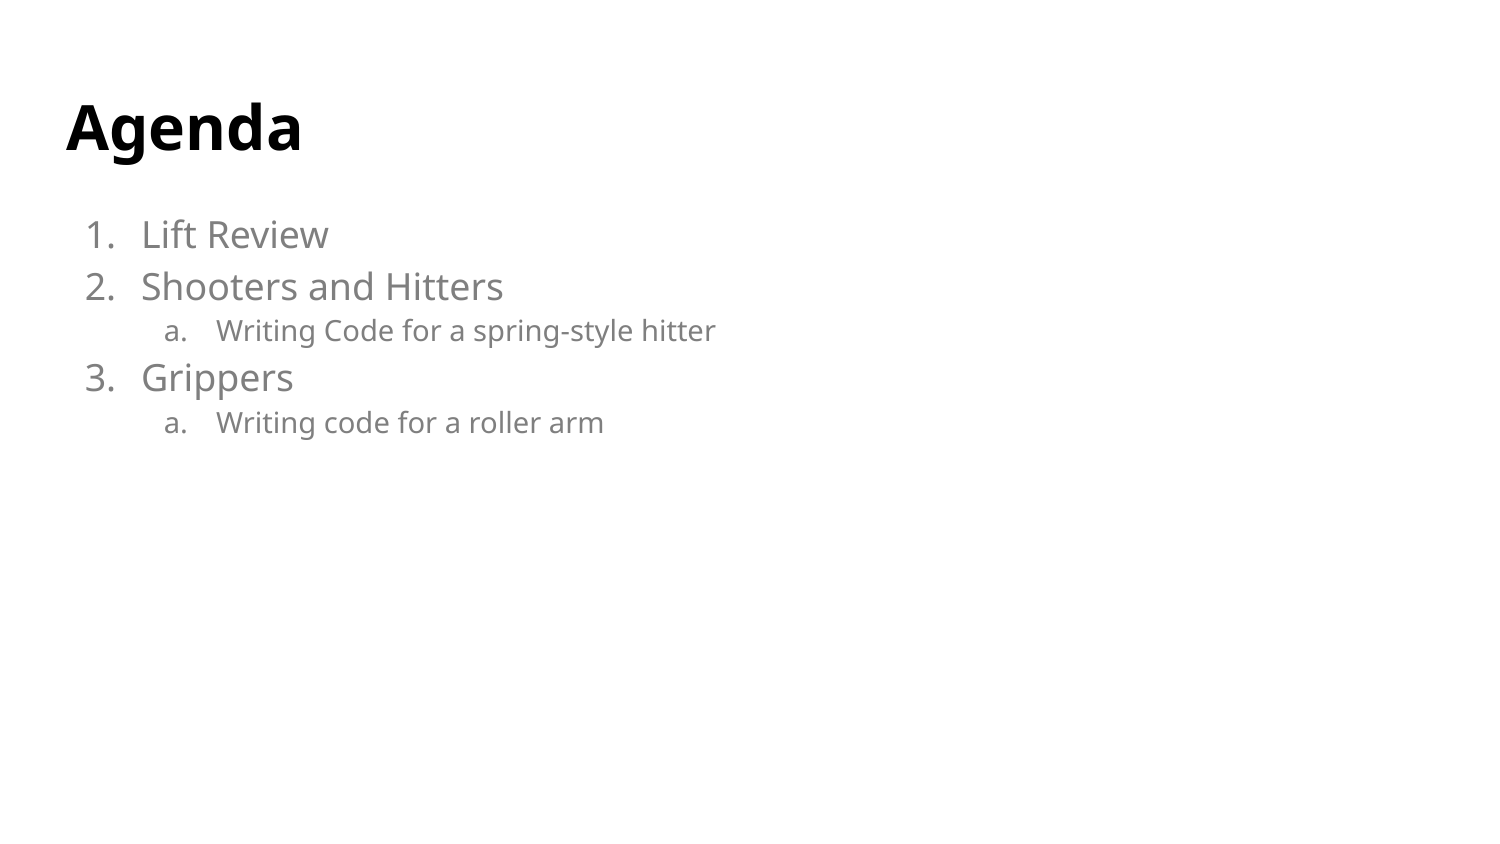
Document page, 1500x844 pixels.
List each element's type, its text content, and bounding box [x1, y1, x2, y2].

list Lift Review Shooters and Hitters Writing Code for a spring-style hitter Grippers Writing code for a roller arm [51, 189, 1449, 750]
title Agenda [51, 72, 1449, 176]
